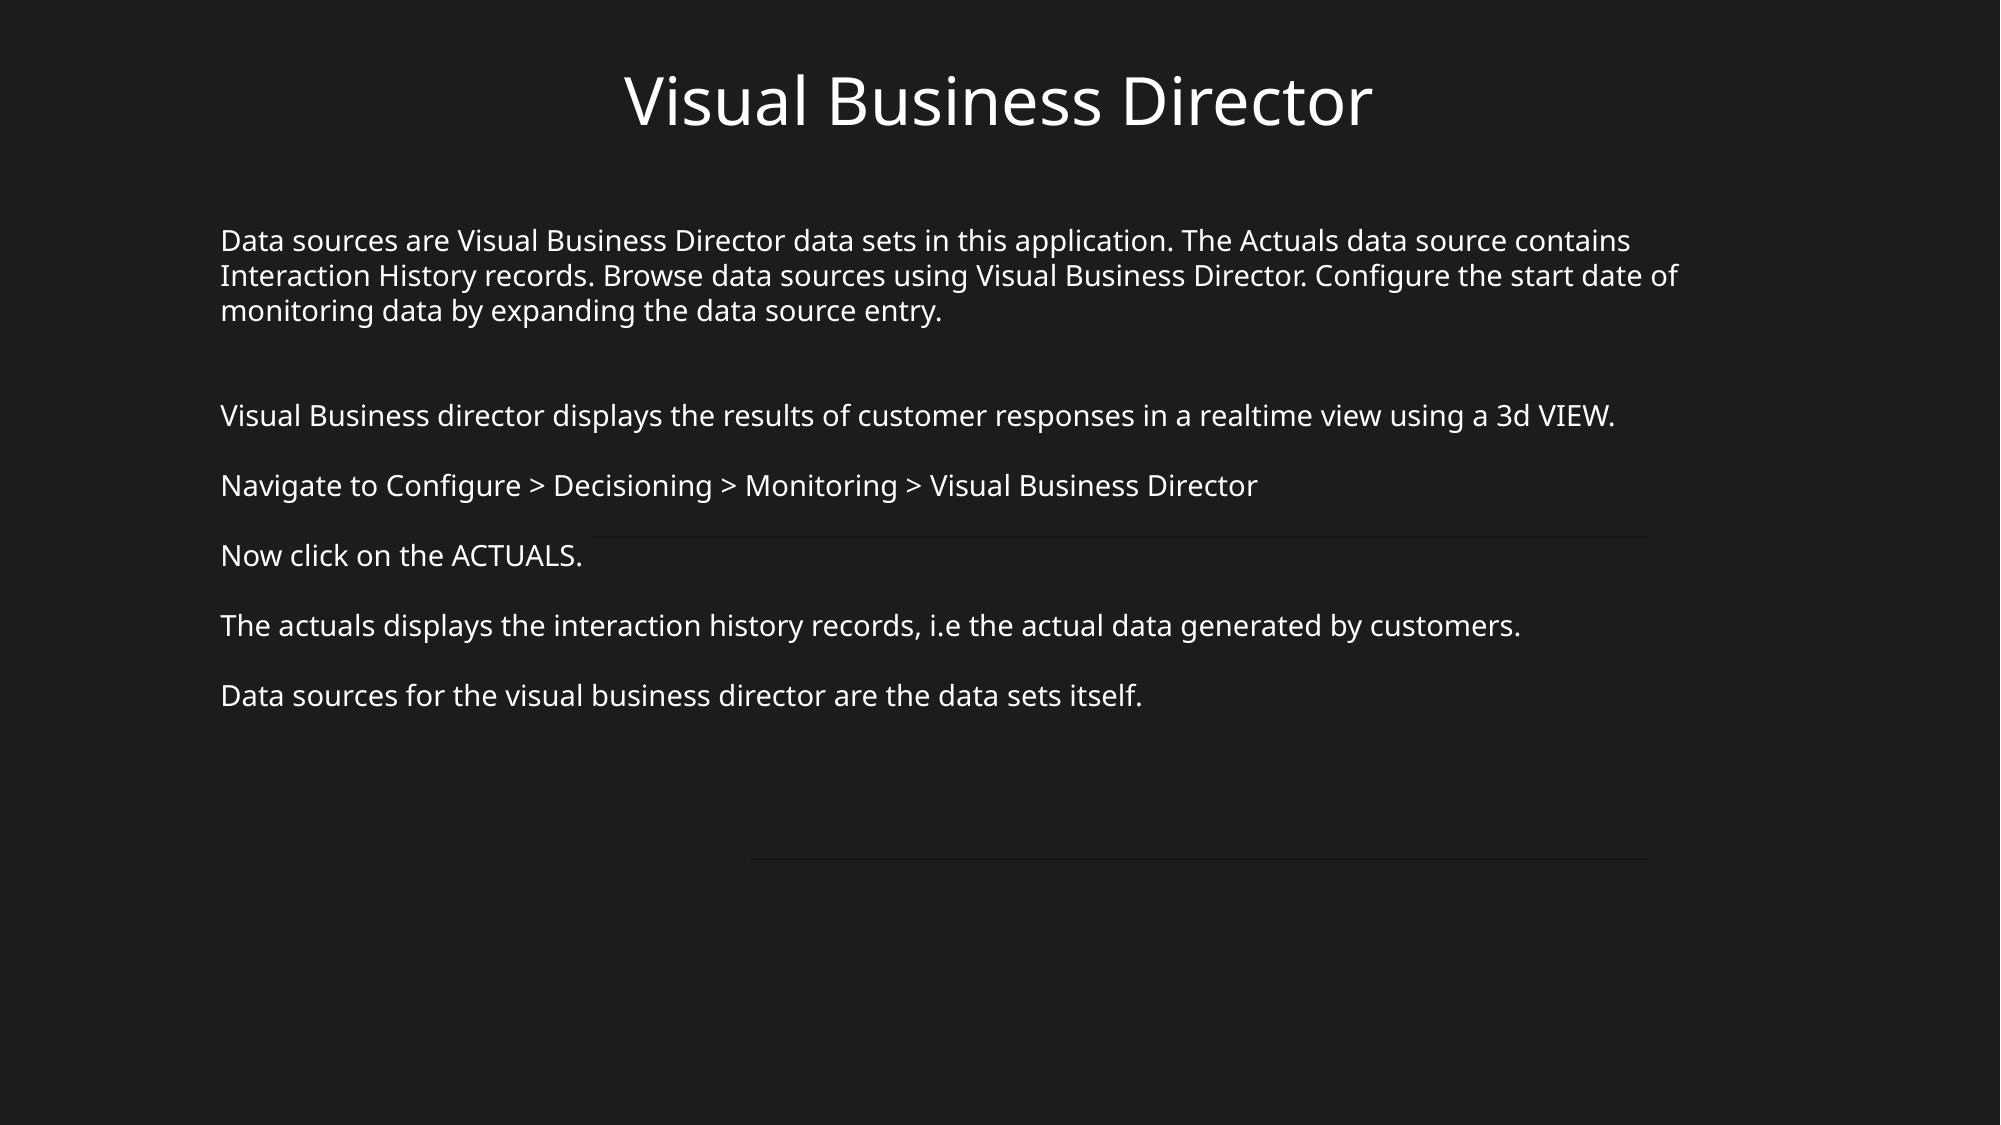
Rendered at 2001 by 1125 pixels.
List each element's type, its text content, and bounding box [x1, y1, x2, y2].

title Visual Business Director [137, 59, 1863, 166]
text_box Data sources are Visual Business Director data sets in this application. The Actuals data source contains Interaction History records. Browse data sources using Visual Business Director. Configure the start date of monitoring data by expanding the data source entry. Visual Business director displays the results of customer responses in a realtime view using a 3d VIEW. Navigate to Configure > Decisioning > Monitoring > Visual Business Director Now click on the ACTUALS. The actuals displays the interaction history records, i.e the actual data generated by customers. Data sources for the visual business director are the data sets itself. [205, 214, 1739, 859]
